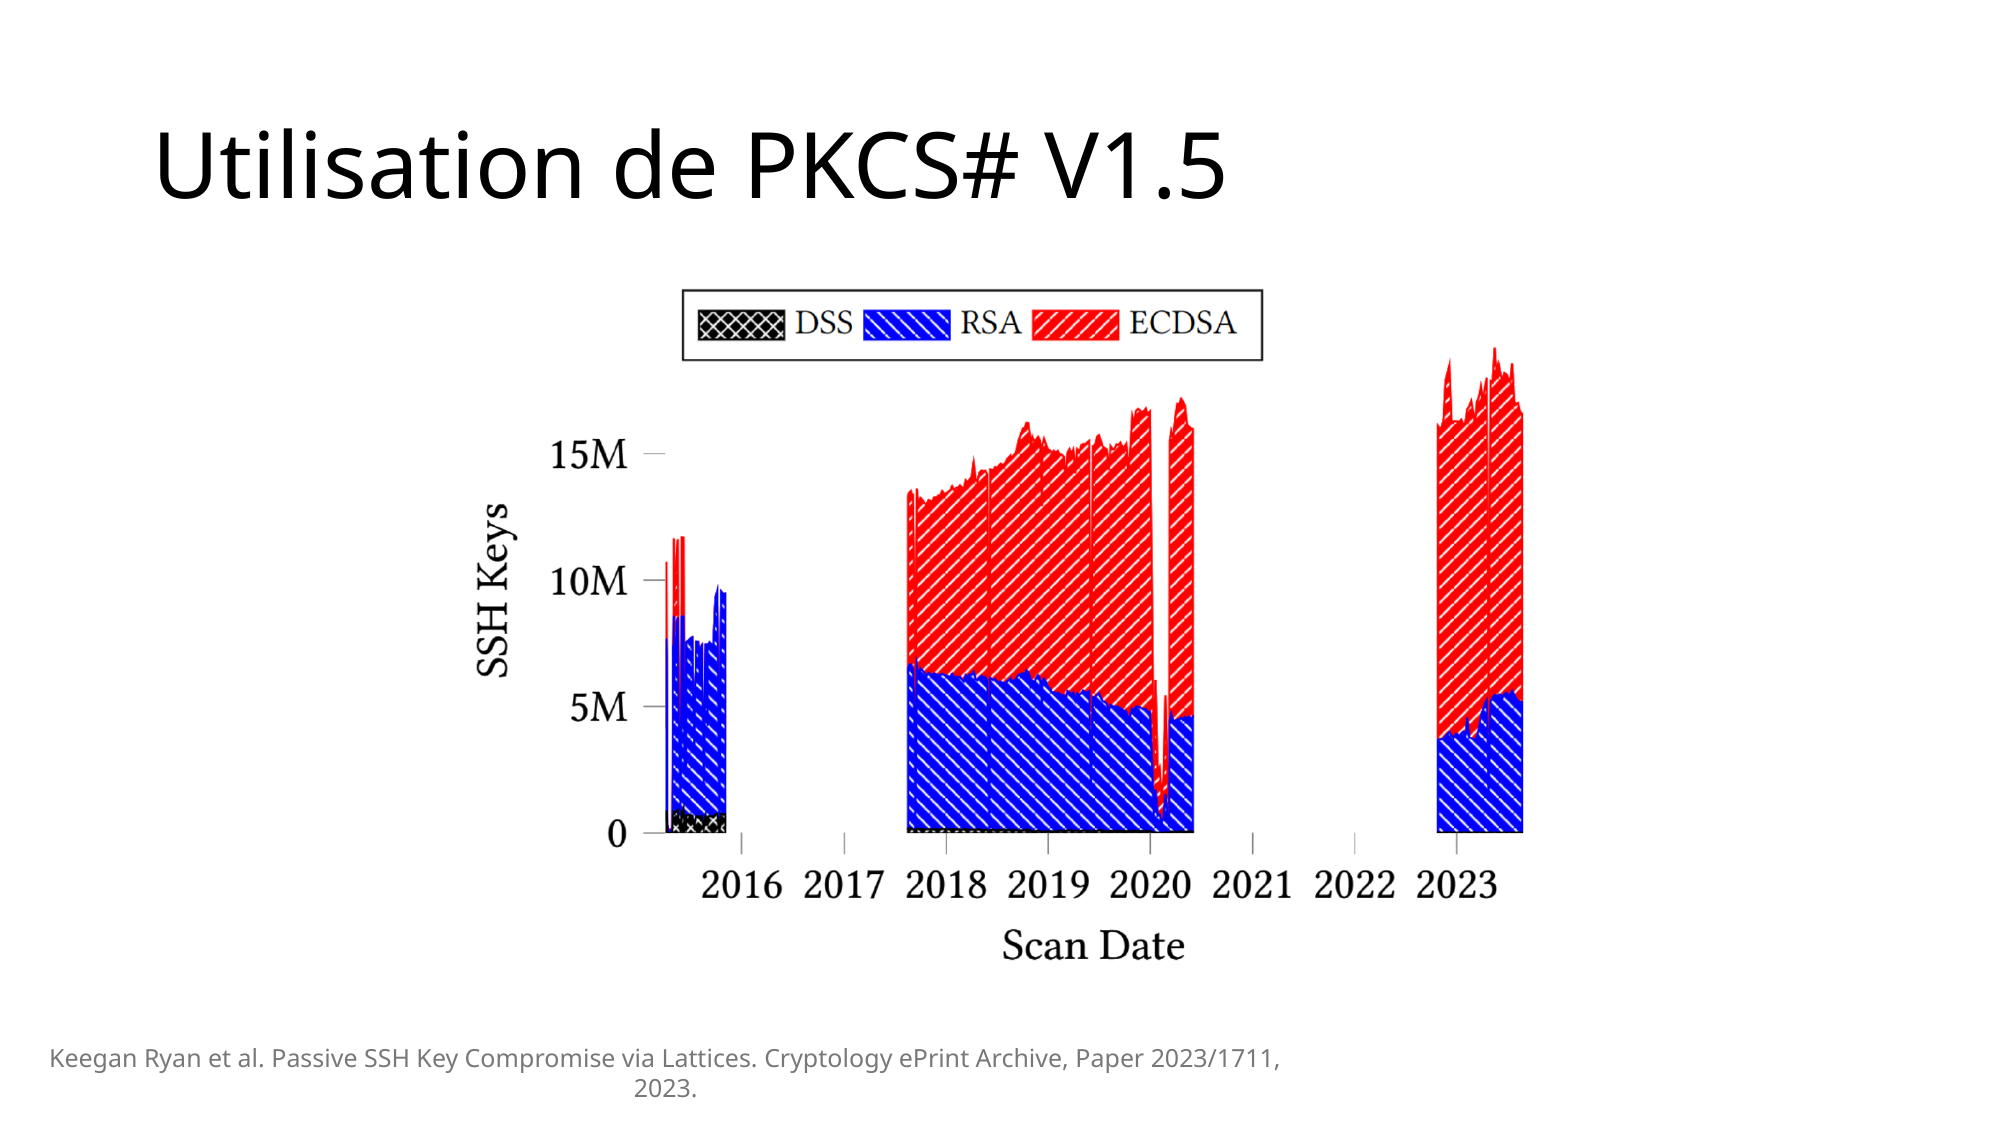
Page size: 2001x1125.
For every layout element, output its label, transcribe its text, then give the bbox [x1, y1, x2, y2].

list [453, 276, 1547, 965]
title Utilisation de PKCS# V1.5 [137, 59, 1863, 278]
footer Keegan Ryan et al. Passive SSH Key Compromise via Lattices. Cryptology ePrint Archive, Paper 2023/1711, 2023. [0, 1042, 1332, 1103]
